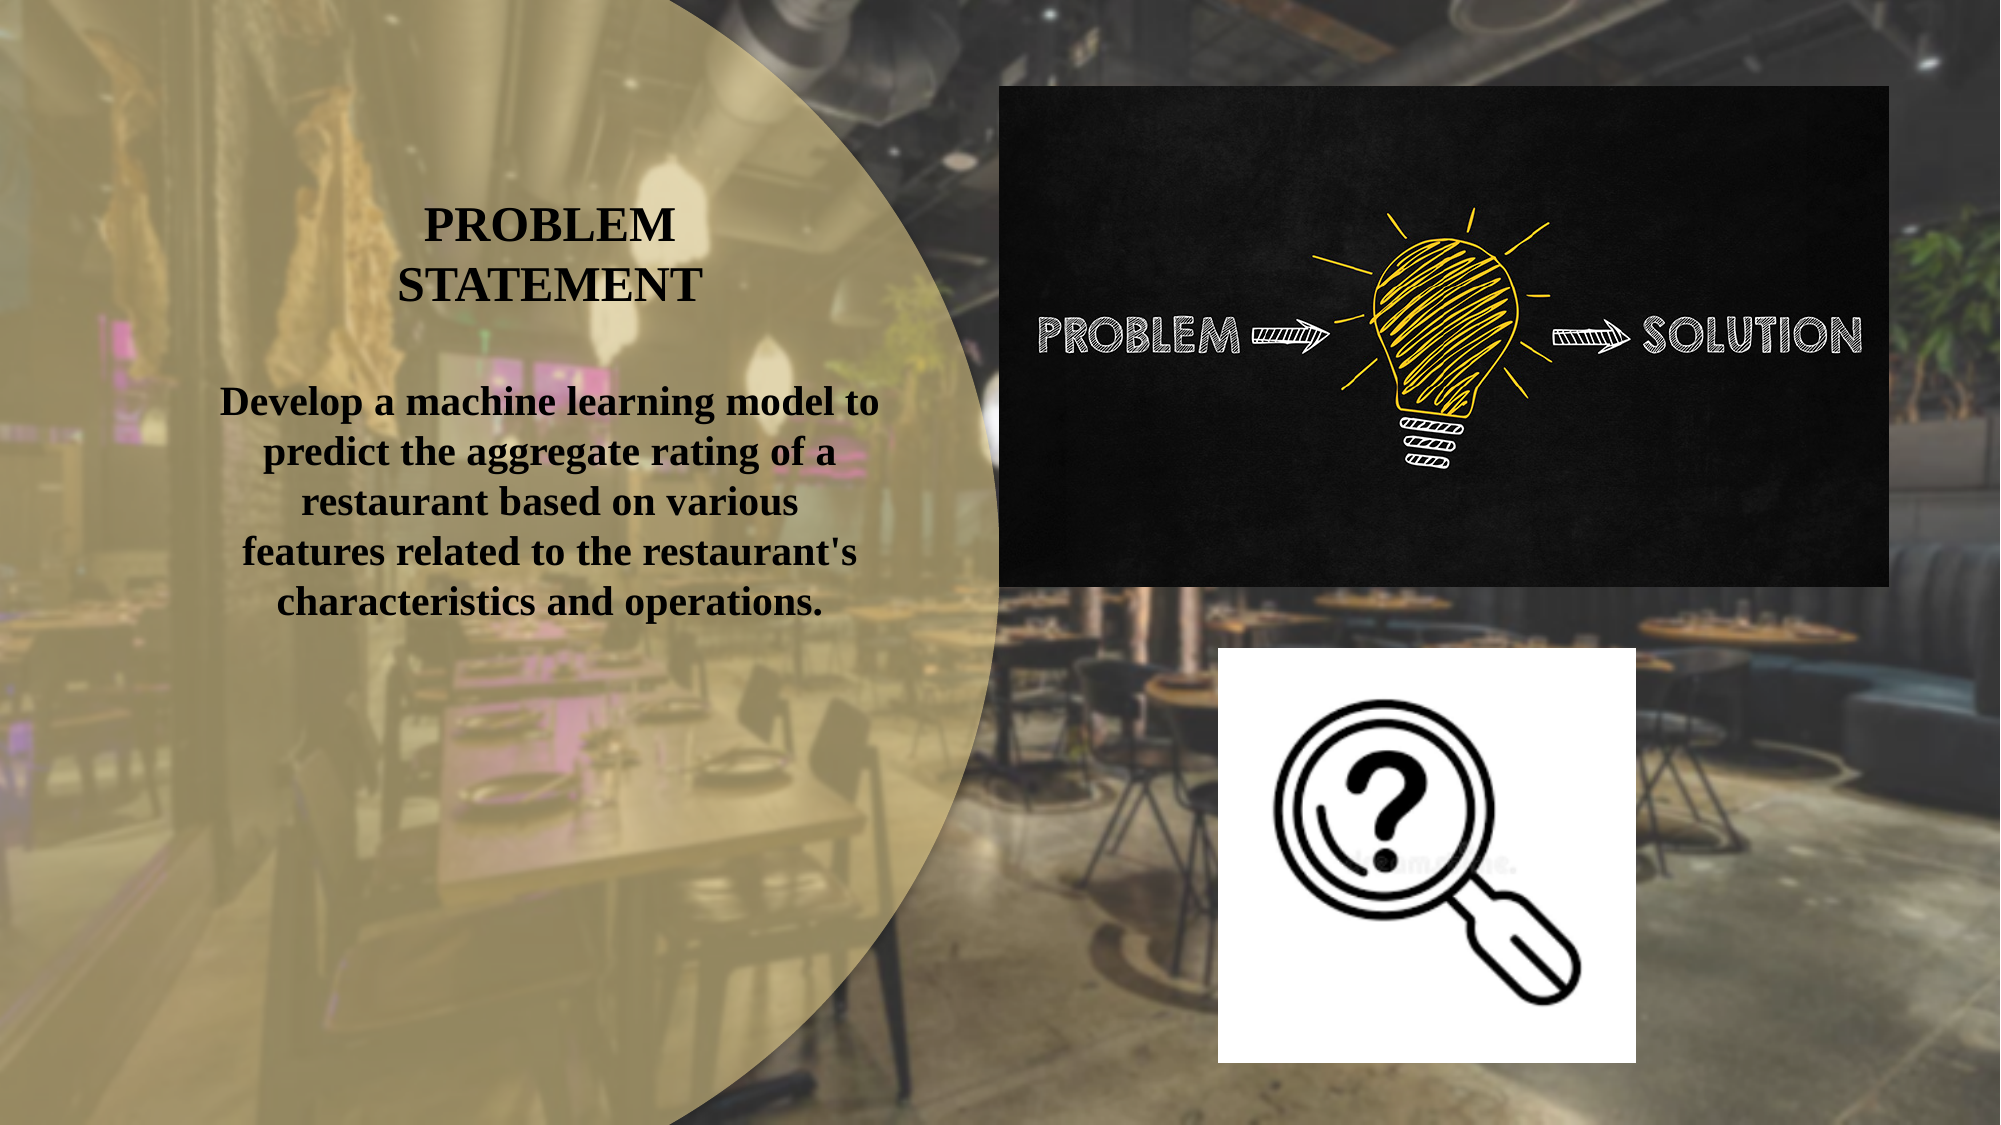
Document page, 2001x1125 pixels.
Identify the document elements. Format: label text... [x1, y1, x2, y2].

text_box PROBLEM STATEMENT [375, 183, 725, 319]
text_box [0, 0, 1000, 1125]
picture [999, 86, 1889, 587]
picture [1218, 648, 1636, 1063]
text_box Develop a machine learning model to predict the aggregate rating of a restaurant based on various features related to the restaurant's characteristics and operations. [200, 366, 900, 632]
text_box [680, 0, 2000, 1125]
